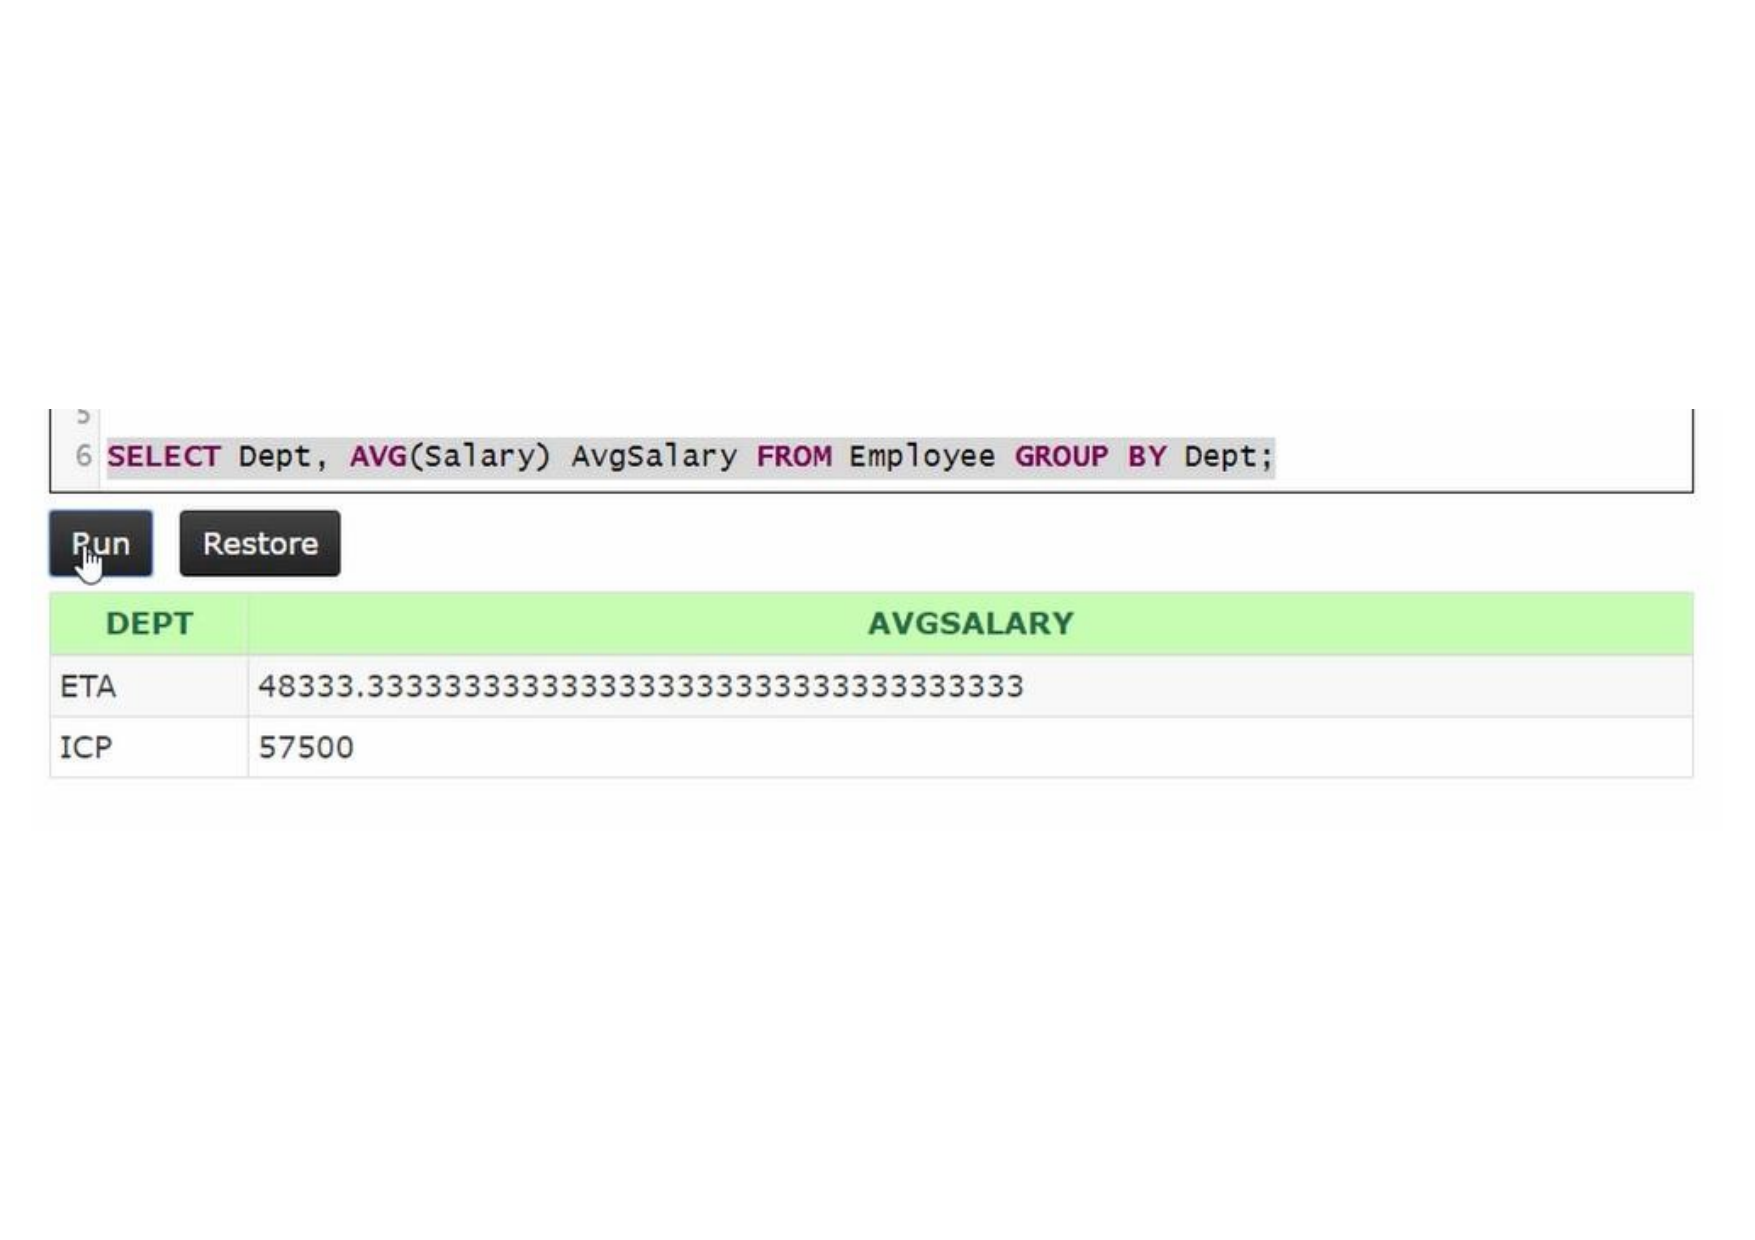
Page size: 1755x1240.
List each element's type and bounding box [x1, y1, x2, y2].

picture [30, 409, 1724, 831]
